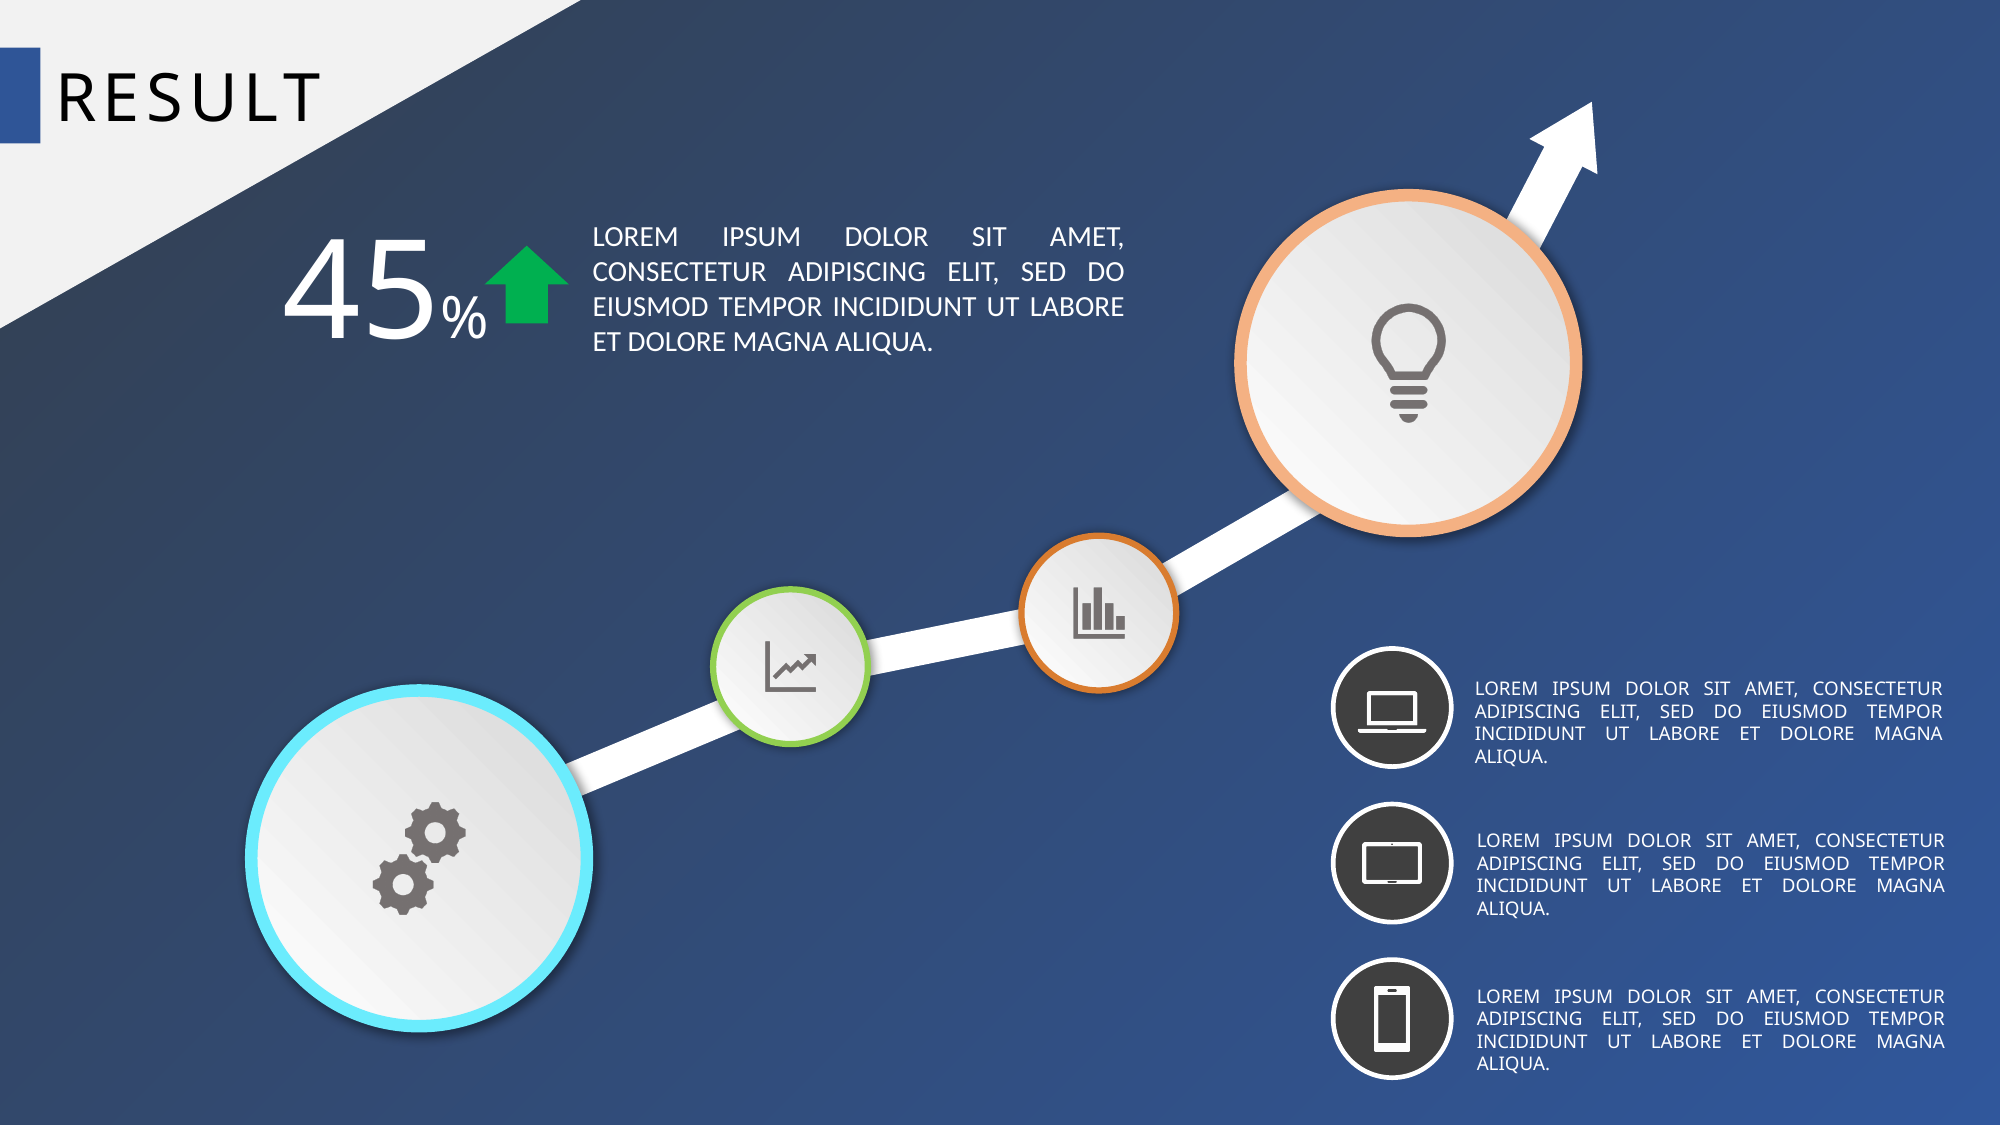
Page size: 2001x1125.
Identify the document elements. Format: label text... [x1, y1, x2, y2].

text_box LOREM IPSUM DOLOR SIT AMET, CONSECTETUR ADIPISCING ELIT, SED DO EIUSMOD TEMPOR INCIDIDUNT UT LABORE ET DOLORE MAGNA ALIQUA. [577, 210, 1140, 365]
picture [351, 790, 487, 927]
text_box [0, 143, 330, 330]
text_box RESULT [41, 47, 486, 143]
text_box [481, 244, 572, 325]
text_box LOREM IPSUM DOLOR SIT AMET, CONSECTETUR ADIPISCING ELIT, SED DO EIUSMOD TEMPOR INCIDIDUNT UT LABORE ET DOLORE MAGNA ALIQUA. [1462, 821, 1960, 927]
text_box [250, 689, 588, 1028]
text_box LOREM IPSUM DOLOR SIT AMET, CONSECTETUR ADIPISCING ELIT, SED DO EIUSMOD TEMPOR INCIDIDUNT UT LABORE ET DOLORE MAGNA ALIQUA. [1459, 669, 1958, 775]
text_box [570, 701, 735, 795]
text_box [872, 609, 1020, 676]
text_box [1507, 100, 1599, 246]
picture [1356, 827, 1428, 899]
text_box 45% [261, 193, 510, 374]
text_box [1332, 958, 1453, 1079]
text_box [1167, 491, 1316, 594]
text_box [0, 0, 582, 55]
text_box LOREM IPSUM DOLOR SIT AMET, CONSECTETUR ADIPISCING ELIT, SED DO EIUSMOD TEMPOR INCIDIDUNT UT LABORE ET DOLORE MAGNA ALIQUA. [1462, 976, 1960, 1082]
text_box [1020, 534, 1178, 692]
text_box [1332, 803, 1453, 924]
text_box [1332, 647, 1453, 768]
picture [1356, 983, 1428, 1055]
picture [1340, 295, 1477, 431]
text_box [0, 47, 41, 144]
text_box [1239, 194, 1578, 532]
picture [1063, 577, 1135, 649]
picture [754, 631, 826, 703]
text_box [712, 588, 869, 746]
picture [1356, 676, 1428, 748]
